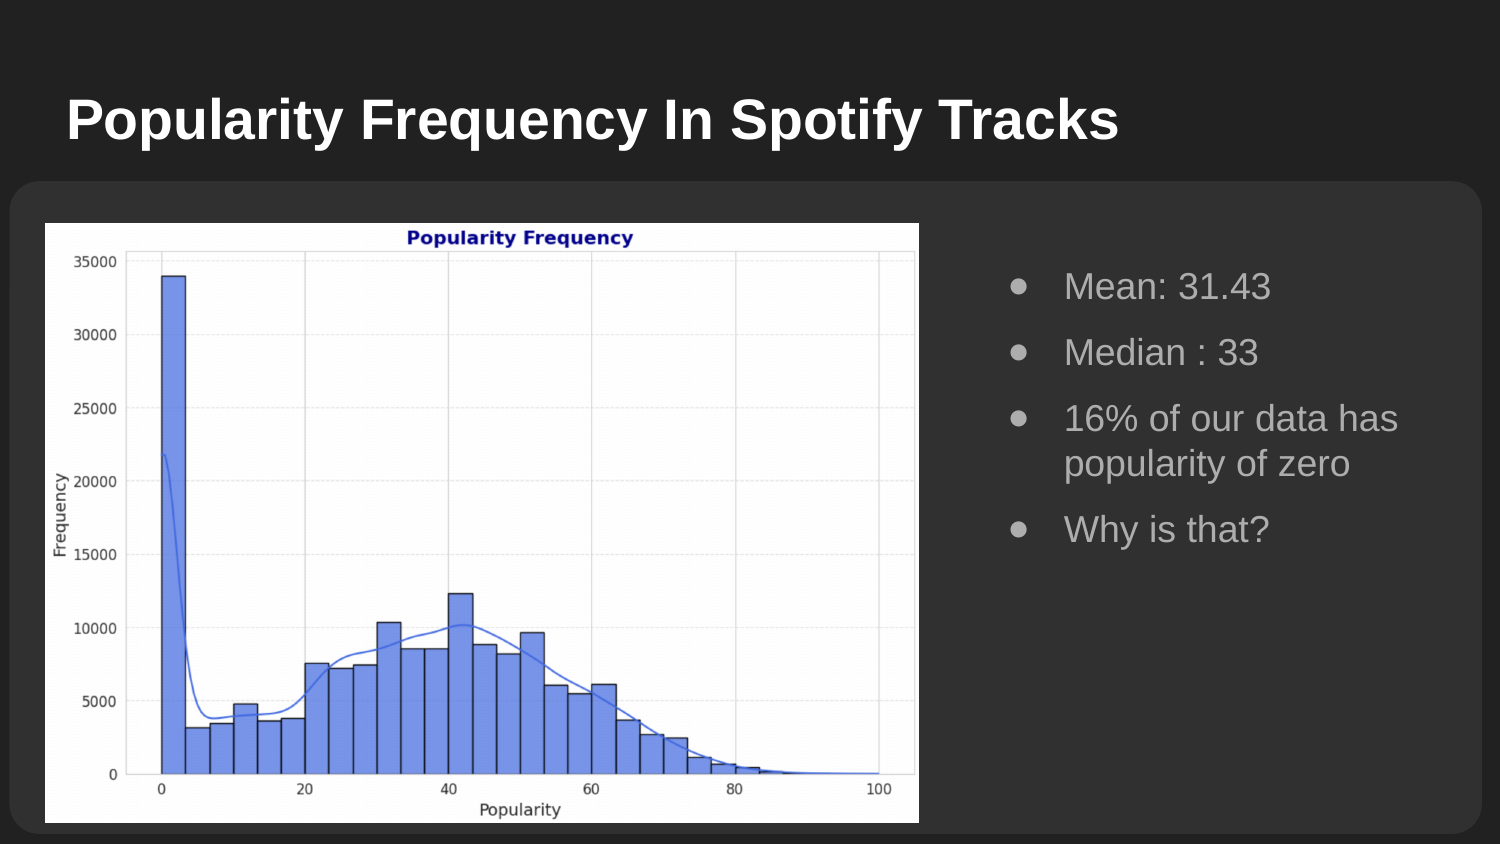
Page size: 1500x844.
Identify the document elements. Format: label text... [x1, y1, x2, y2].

picture [45, 222, 920, 823]
text_box Mean: 31.43 Median : 33 16% of our data has popularity of zero Why is that? [973, 247, 1466, 631]
text_box [932, 196, 1466, 817]
title Popularity Frequency In Spotify Tracks [51, 72, 1449, 167]
text_box [12, 184, 1479, 831]
